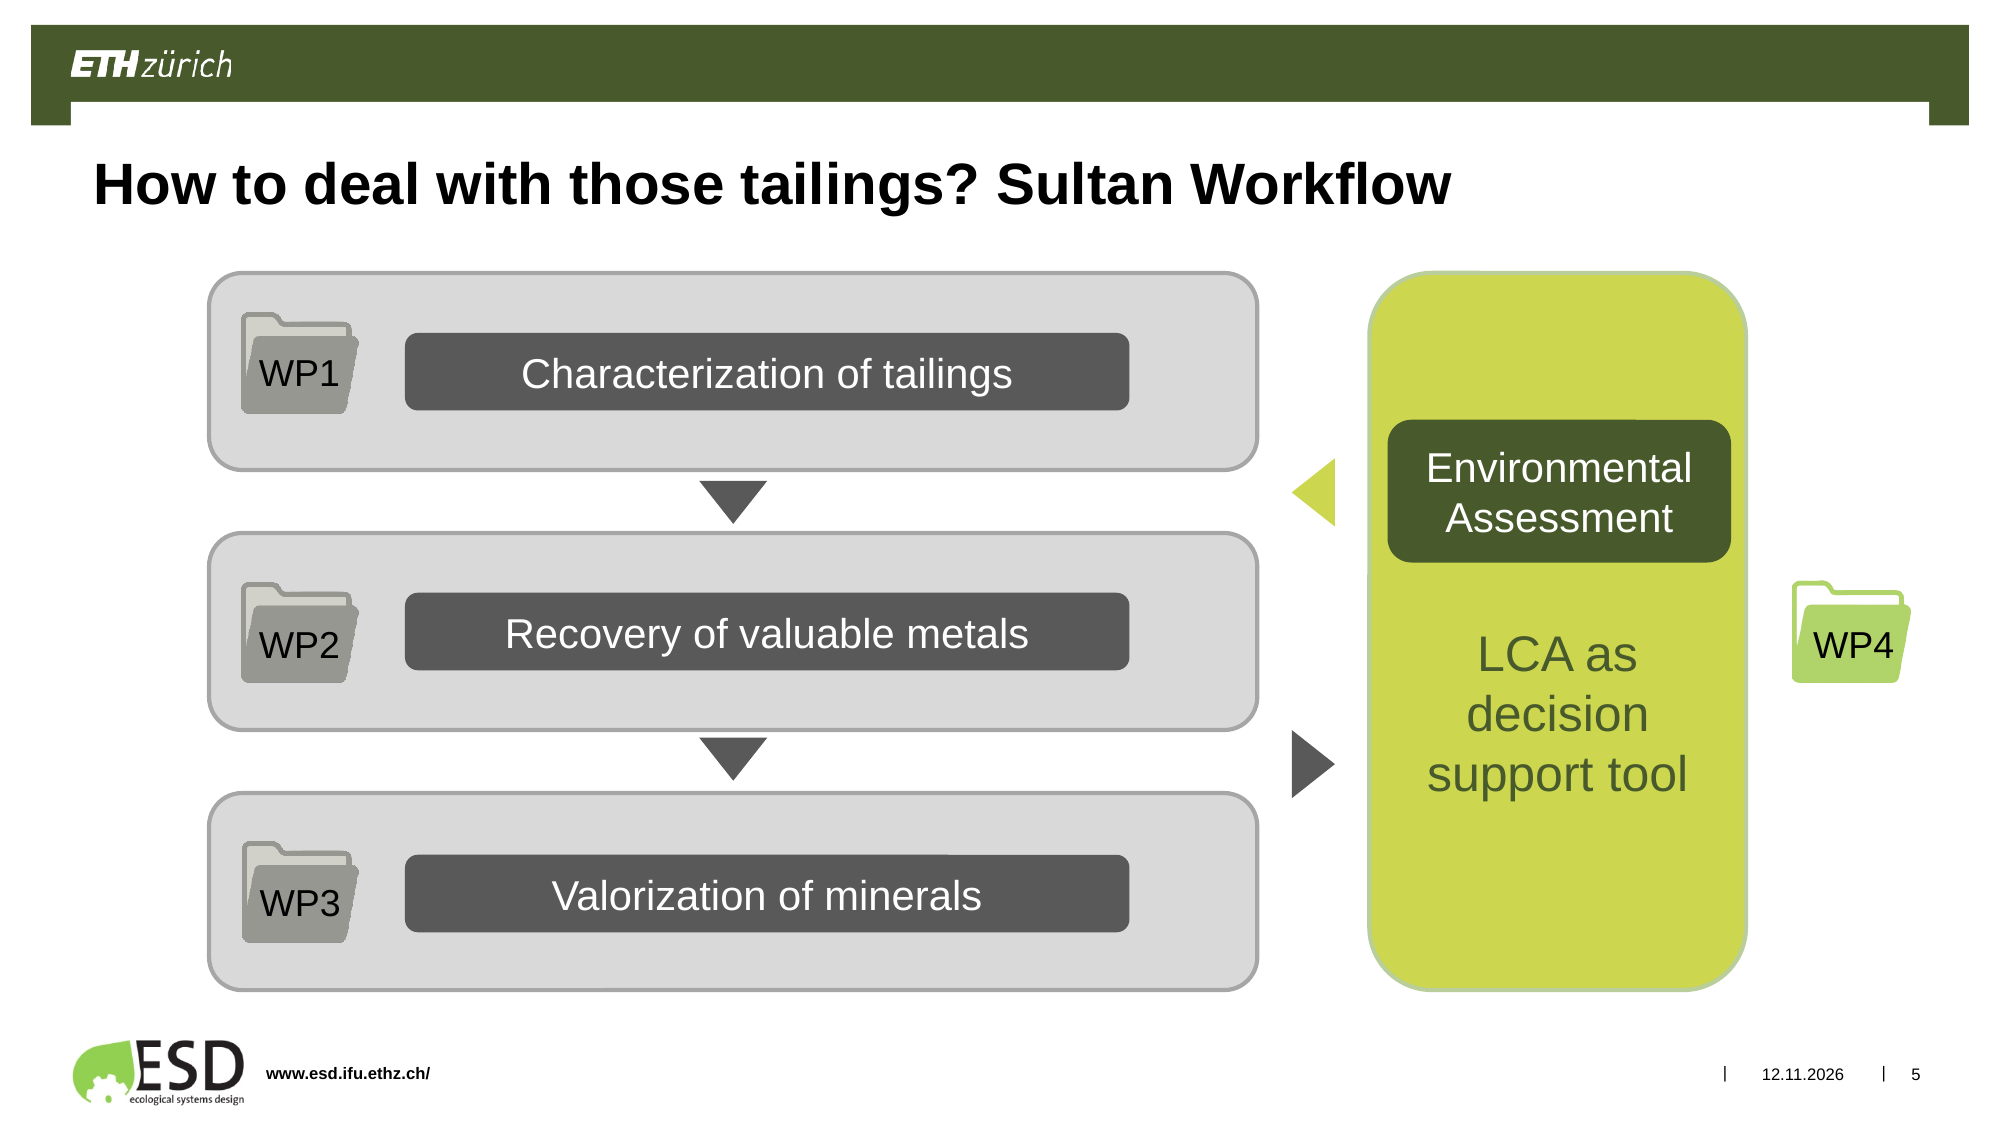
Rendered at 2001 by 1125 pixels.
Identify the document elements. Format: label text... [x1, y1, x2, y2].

text_box [697, 735, 770, 783]
text_box LCA as decision support tool [1367, 270, 1749, 993]
text_box [1289, 456, 1337, 529]
text_box [697, 478, 770, 526]
picture [1792, 580, 1911, 683]
text_box Environmental Assessment [1385, 417, 1734, 565]
picture [240, 303, 359, 422]
text_box [1289, 728, 1338, 801]
text_box [206, 530, 1260, 733]
text_box [206, 270, 1260, 473]
text_box Recovery of valuable metals [402, 590, 1132, 673]
picture [72, 1039, 244, 1106]
text_box Characterization of tailings [402, 330, 1132, 413]
text_box Valorization of minerals [402, 852, 1132, 935]
slide_number 5 [1886, 1034, 1946, 1112]
title How to deal with those tailings? Sultan Workflow [70, 101, 1930, 262]
text_box [206, 790, 1260, 993]
picture [241, 832, 359, 951]
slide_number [1736, 1034, 1870, 1112]
picture [240, 573, 359, 691]
